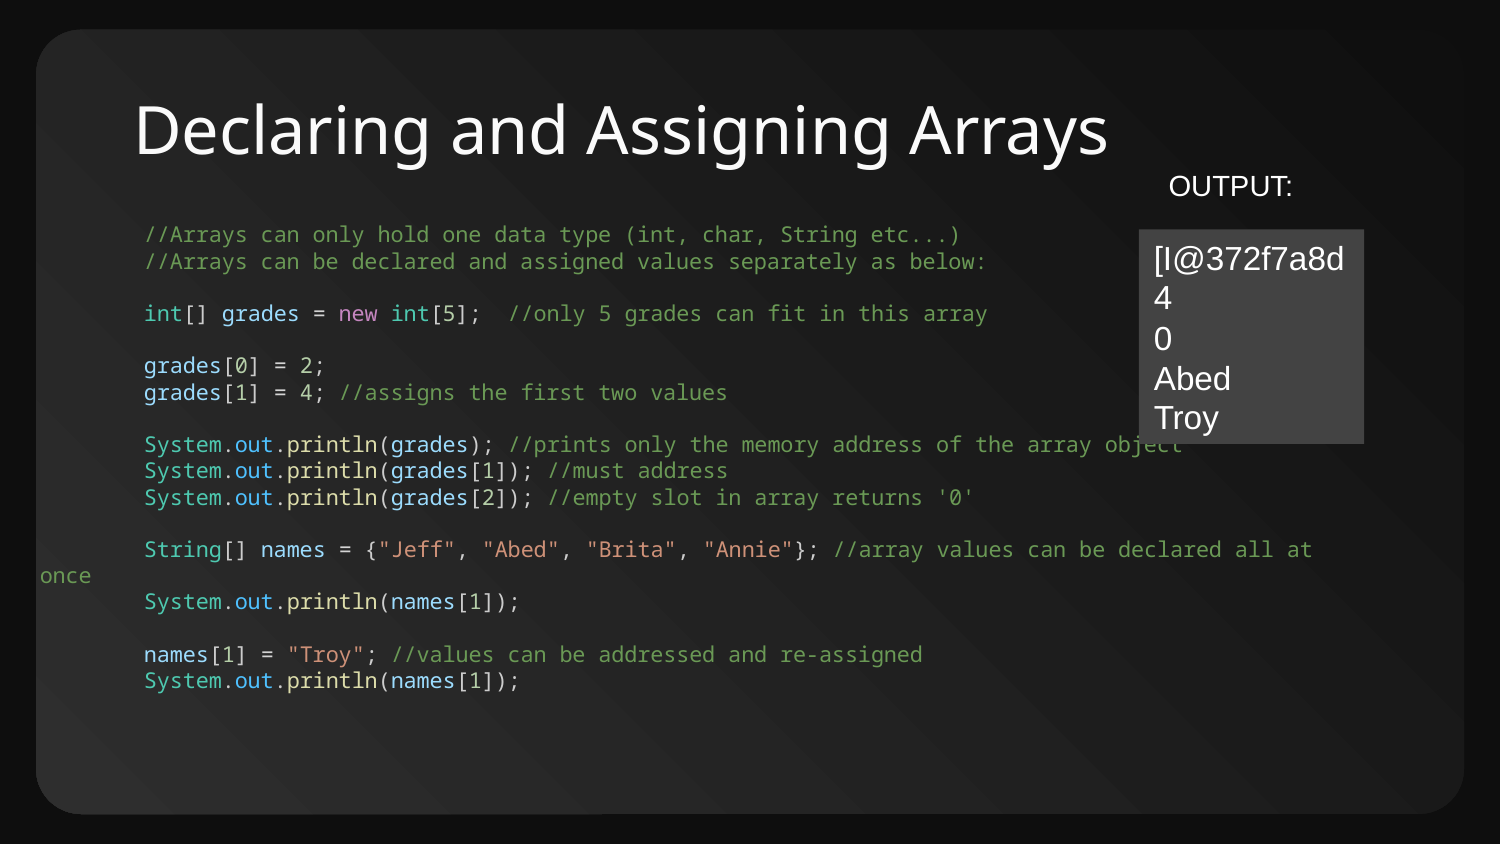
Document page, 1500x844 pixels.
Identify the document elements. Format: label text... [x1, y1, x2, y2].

text_box [I@372f7a8d 4 0 Abed Troy [1138, 229, 1365, 444]
title Declaring and Assigning Arrays [118, 72, 1382, 167]
text_box //Arrays can only hold one data type (int, char, String etc...) //Arrays can be declared and assigned values separately as below: int[] grades = new int[5]; //only 5 grades can fit in this array grades[0] = 2; grades[1] = 4; //assigns the first two values System.out.println(grades); //prints only the memory address of the array object System.out.println(grades[1]); //must address System.out.println(grades[2]); //empty slot in array returns '0' String[] names = {"Jeff", "Abed", "Brita", "Annie"}; //array values can be declared all at once System.out.println(names[1]); names[1] = "Troy"; //values can be addressed and re-assigned System.out.println(names[1]); [25, 213, 1340, 701]
text_box OUTPUT: [1153, 160, 1500, 210]
